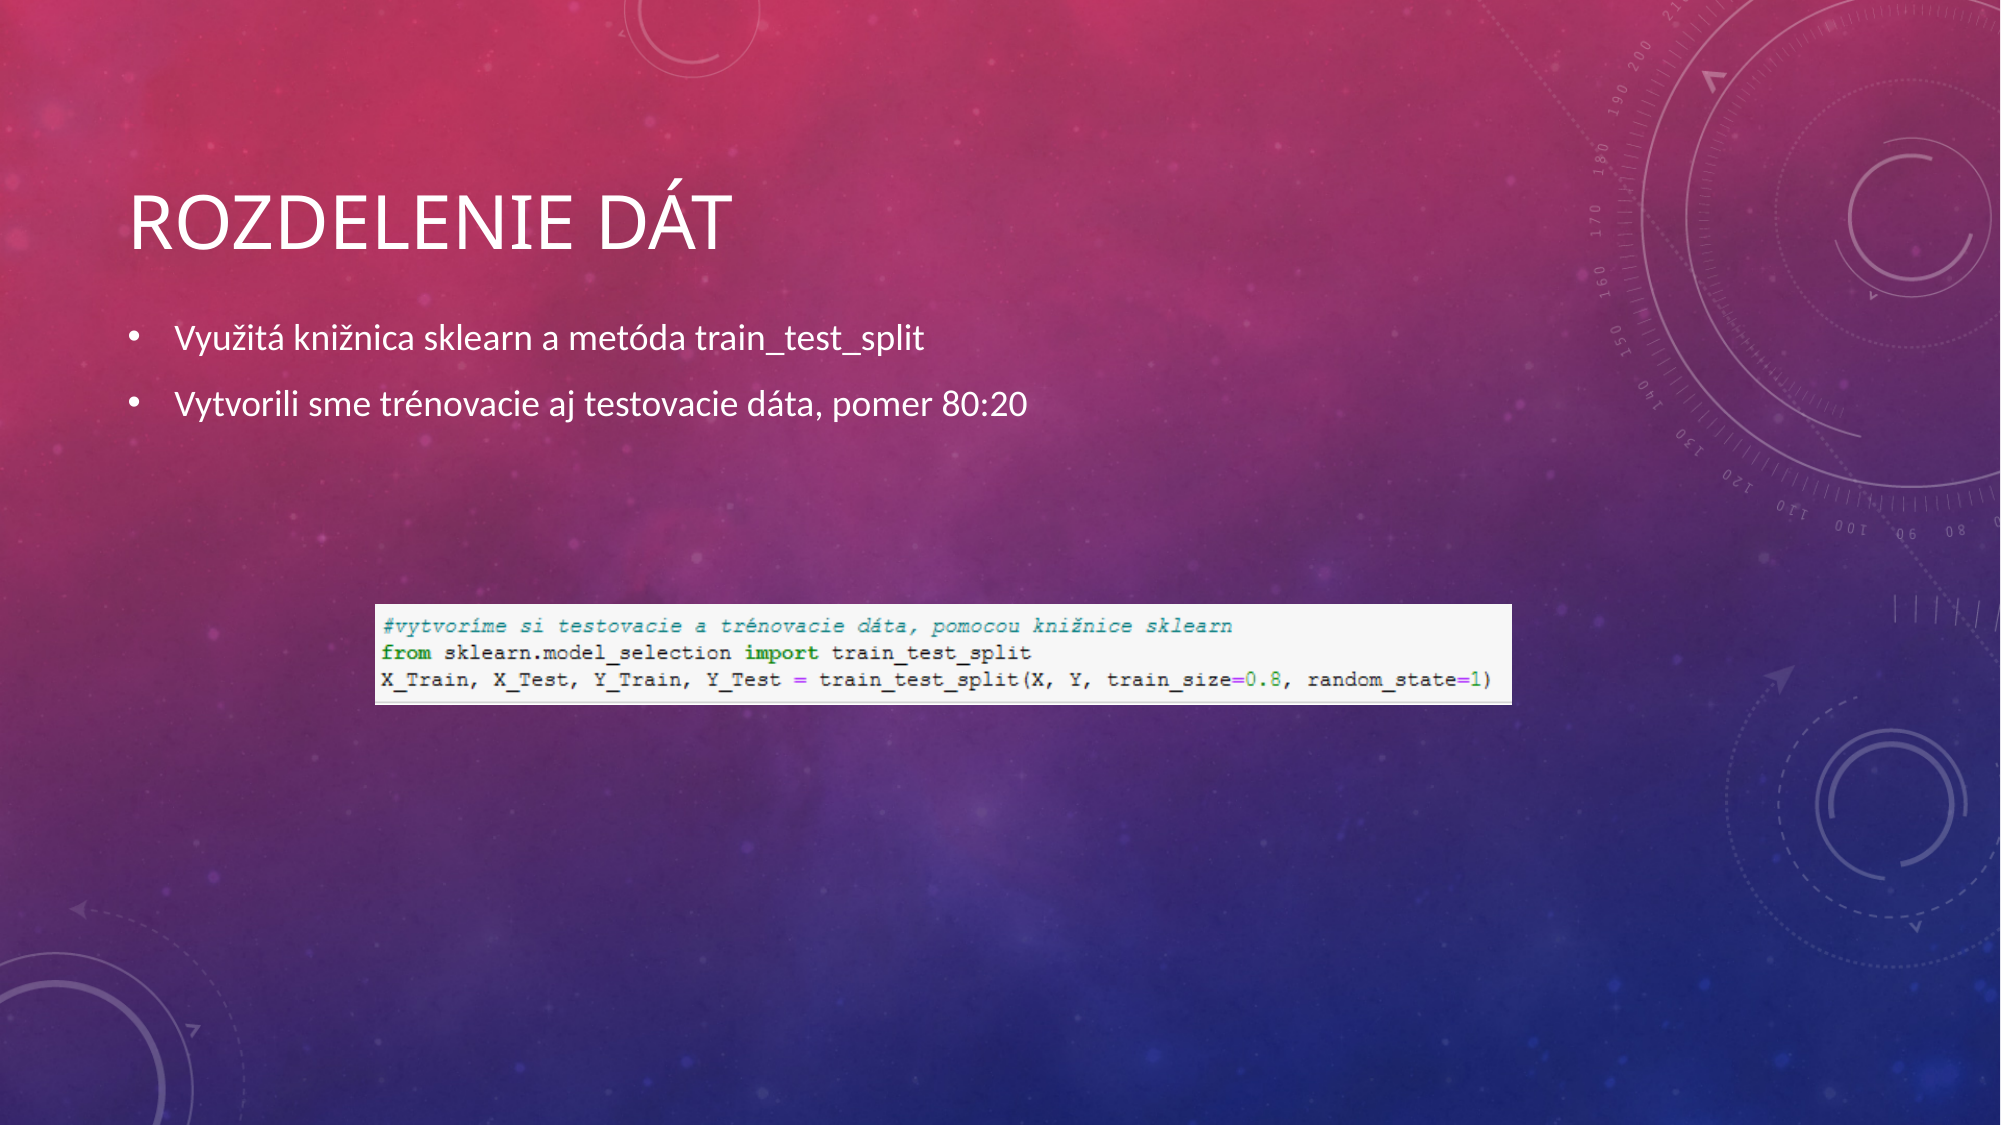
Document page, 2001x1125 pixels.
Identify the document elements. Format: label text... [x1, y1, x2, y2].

list Využitá knižnica sklearn a metóda train_test_split Vytvorili sme trénovacie aj testovacie dáta, pomer 80:20 [112, 238, 1775, 499]
picture [0, 0, 2001, 1125]
title Rozdelenie dát [112, 99, 1775, 238]
